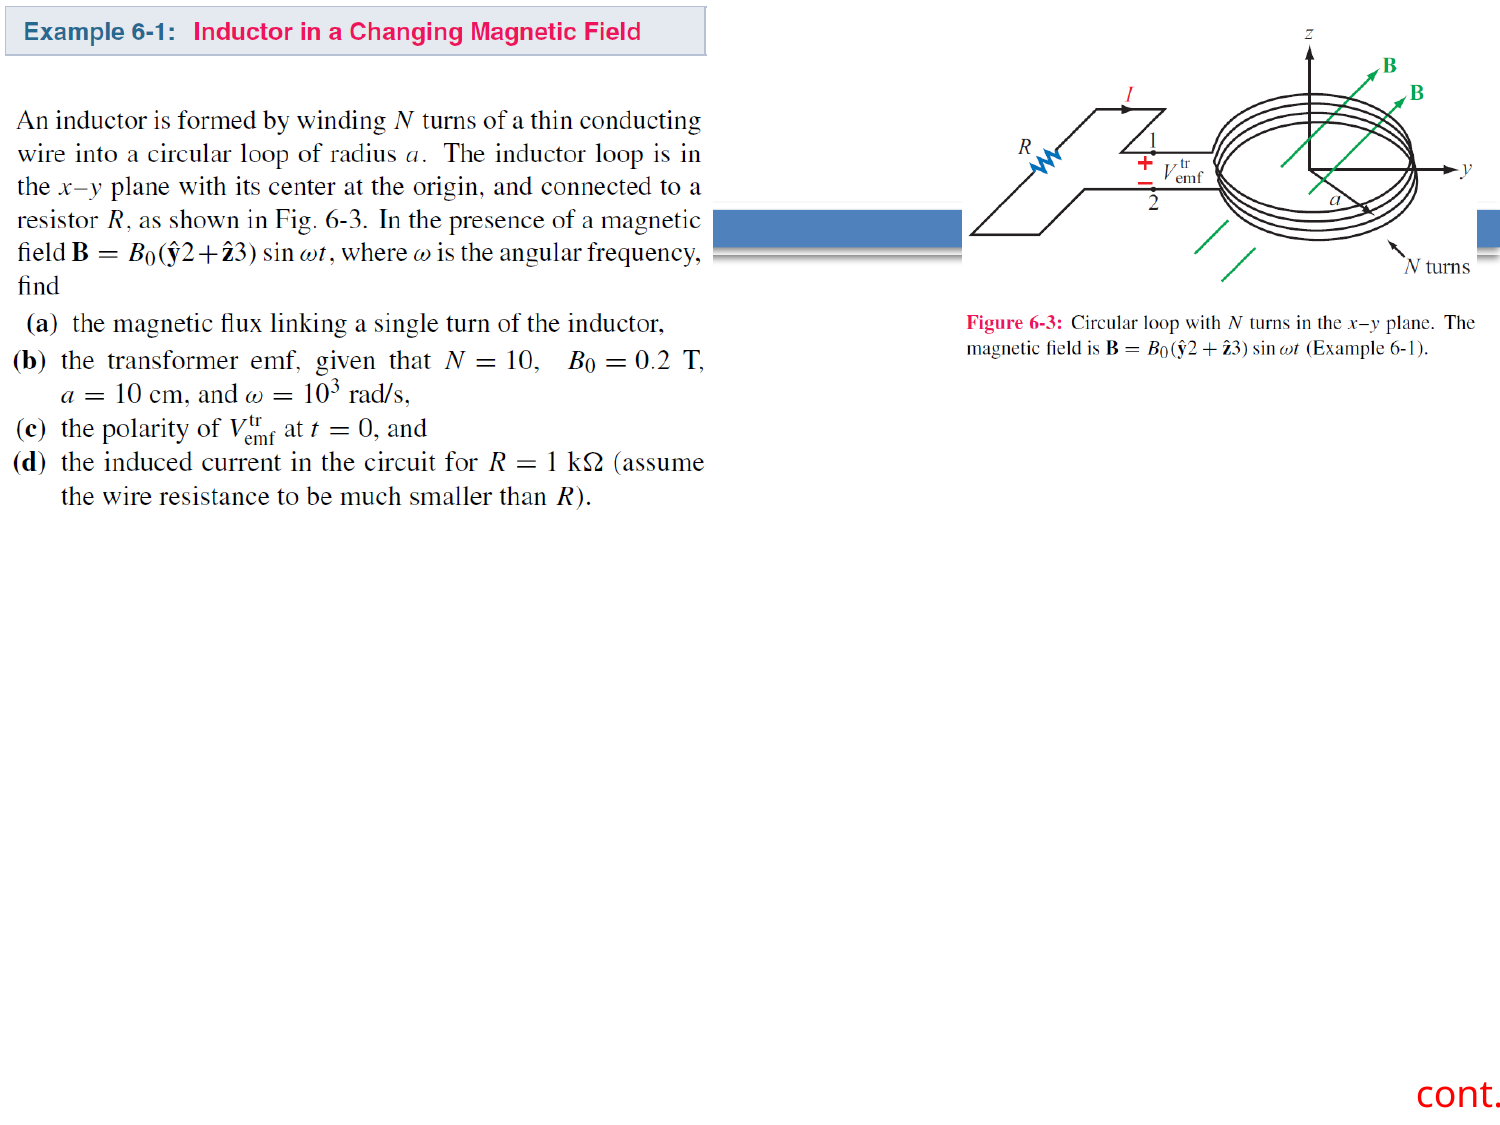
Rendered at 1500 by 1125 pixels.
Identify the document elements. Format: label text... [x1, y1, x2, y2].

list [0, 0, 713, 343]
text_box cont. [1391, 1062, 1500, 1123]
picture [962, 24, 1477, 363]
picture [5, 341, 713, 514]
